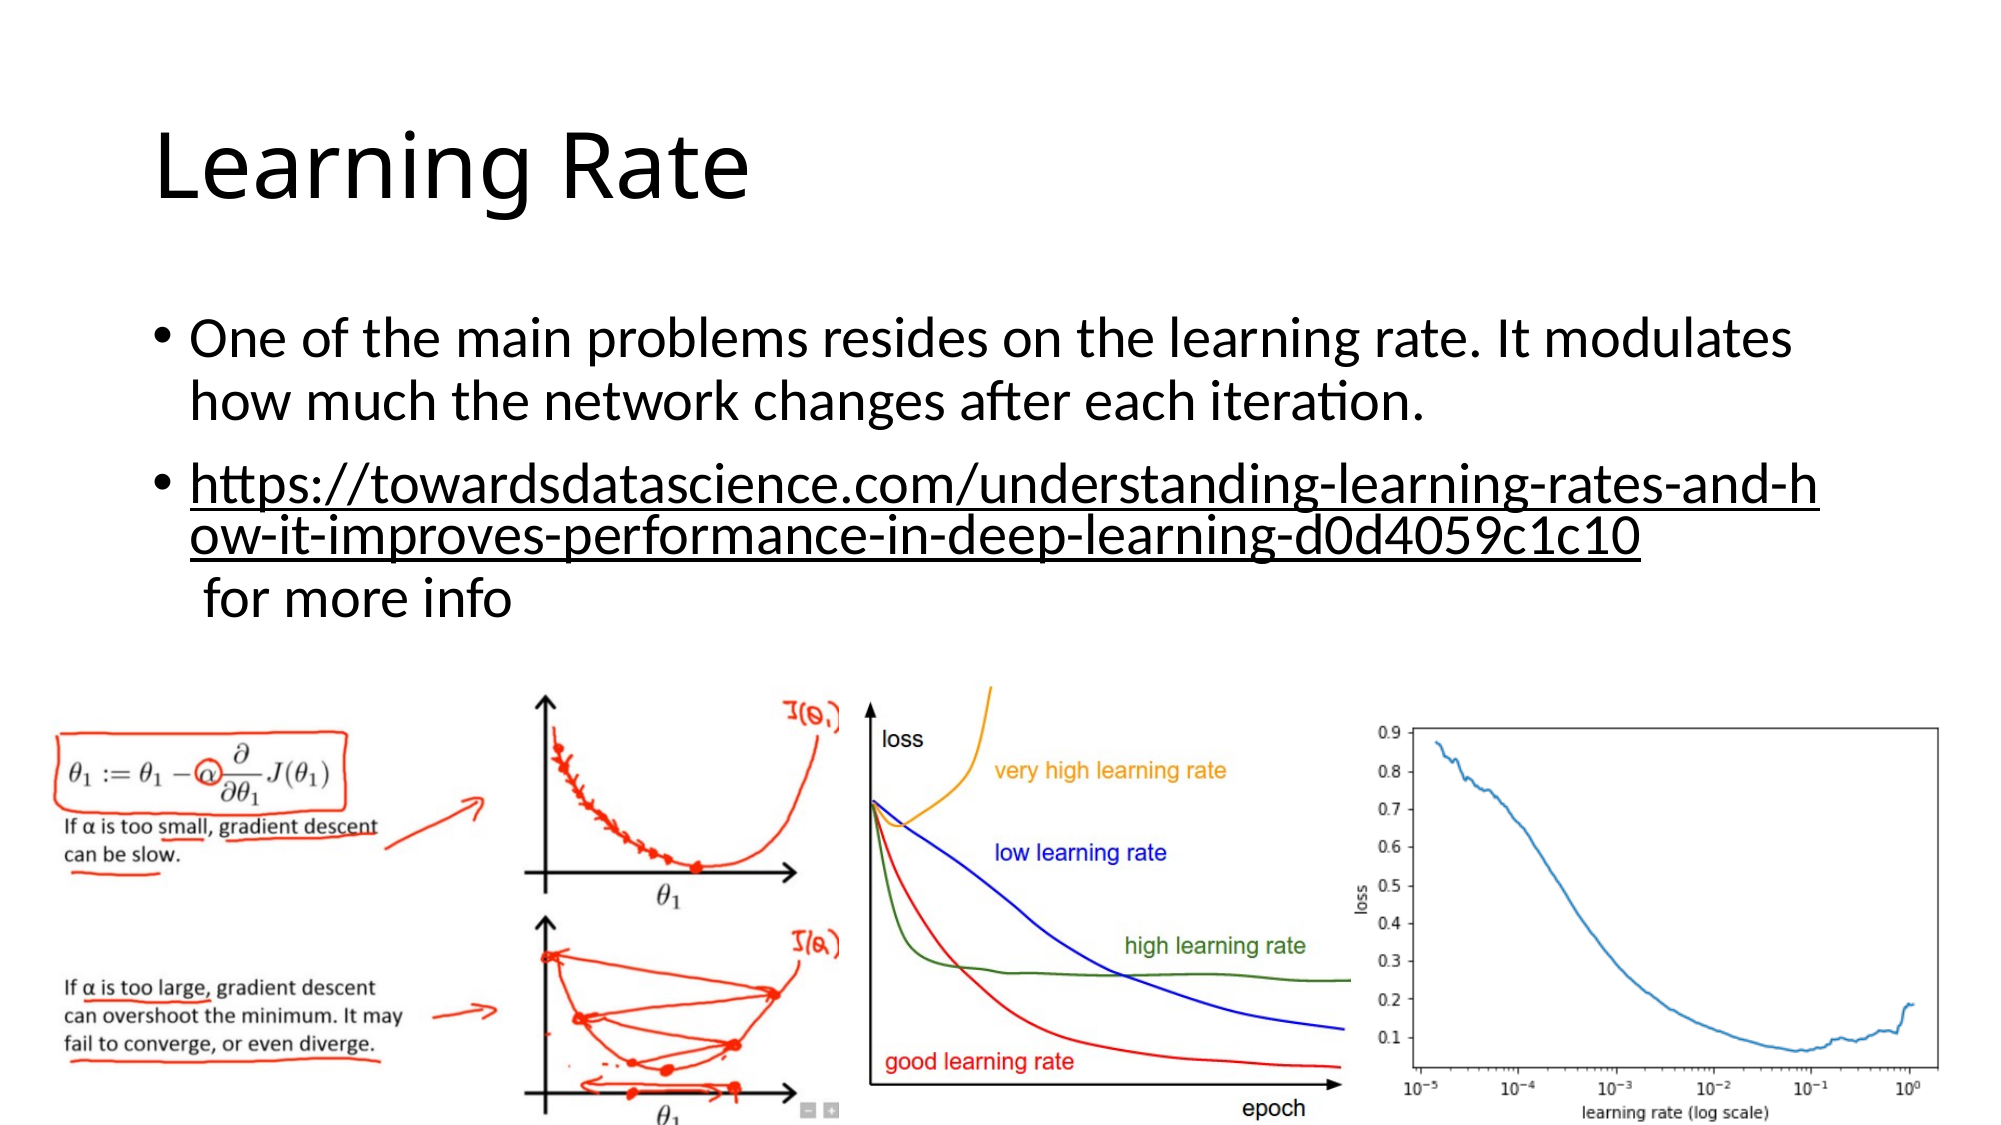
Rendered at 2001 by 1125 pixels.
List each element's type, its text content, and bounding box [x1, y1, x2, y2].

picture [855, 680, 1961, 1125]
title Learning Rate [137, 59, 1863, 278]
list One of the main problems resides on the learning rate. It modulates how much the network changes after each iteration. https://towardsdatascience.com/understanding-learning-rates-and-how-it-improves-performance-in-deep-learning-d0d4059c1c10 for more info [137, 299, 1863, 1014]
picture [0, 669, 839, 1125]
